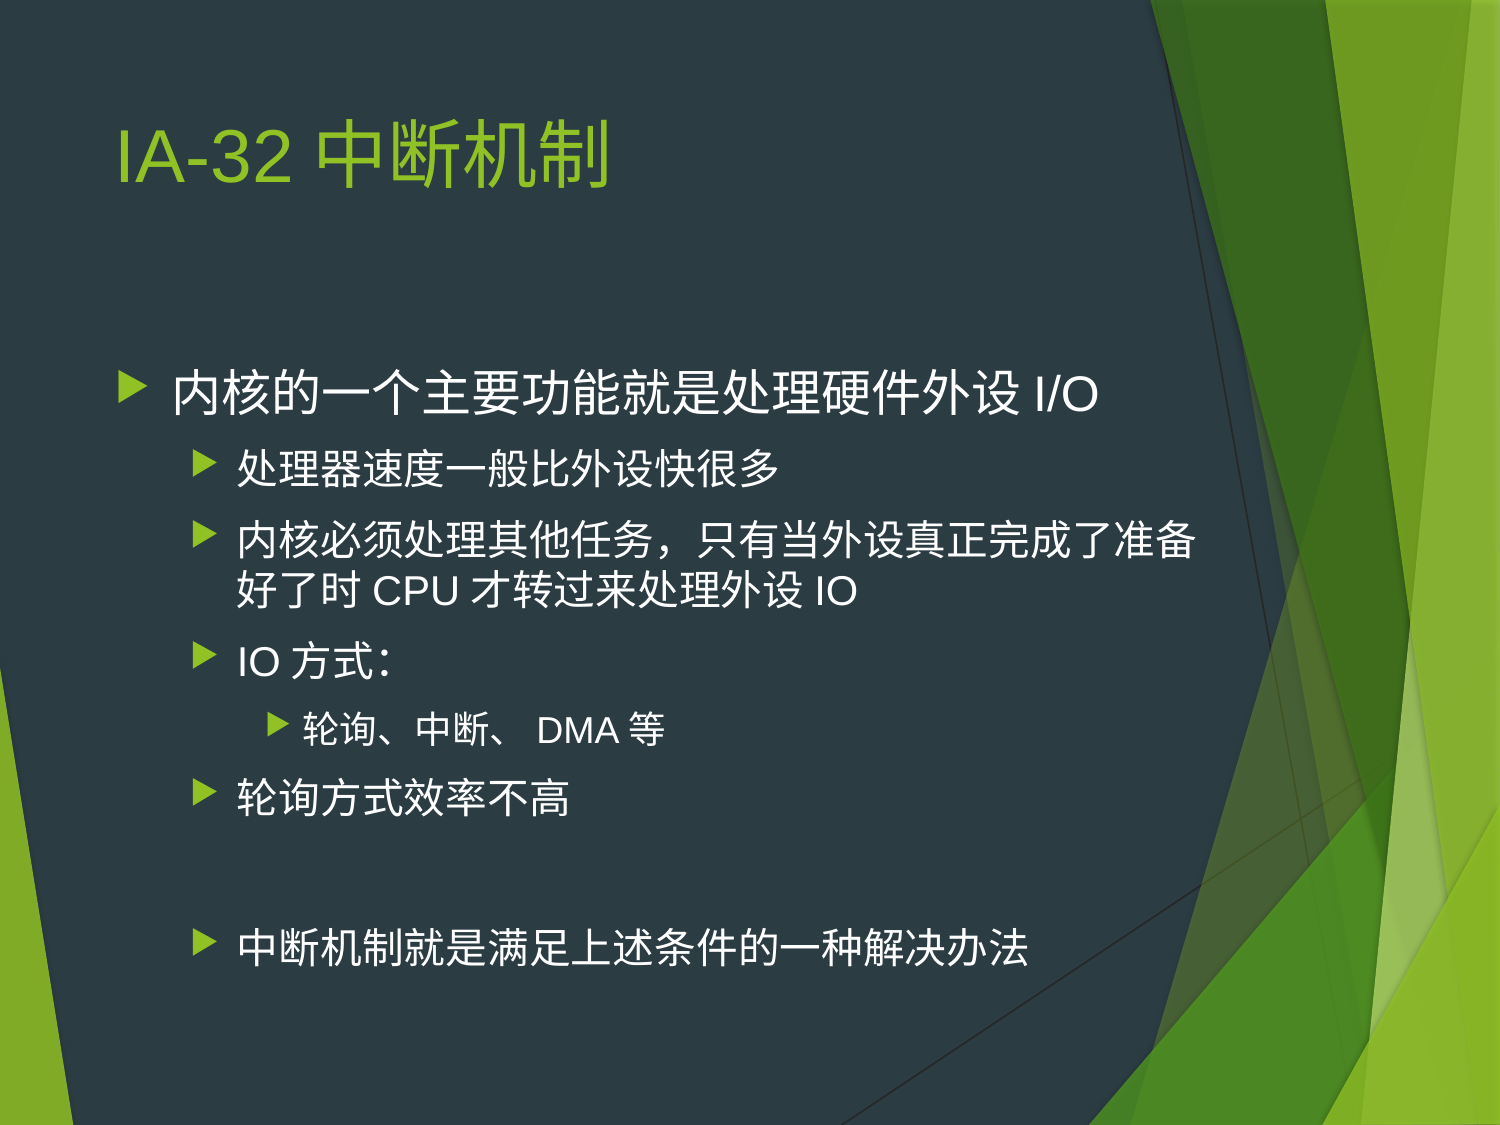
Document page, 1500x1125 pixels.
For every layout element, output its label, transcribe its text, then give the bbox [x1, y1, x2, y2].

list 内核的一个主要功能就是处理硬件外设I/O 处理器速度一般比外设快很多 内核必须处理其他任务，只有当外设真正完成了准备好了时CPU才转过来处理外设IO IO方式： 轮询、中断、DMA等 轮询方式效率不高 中断机制就是满足上述条件的一种解决办法 [99, 354, 1241, 992]
title IA-32中断机制 [99, 99, 1142, 317]
